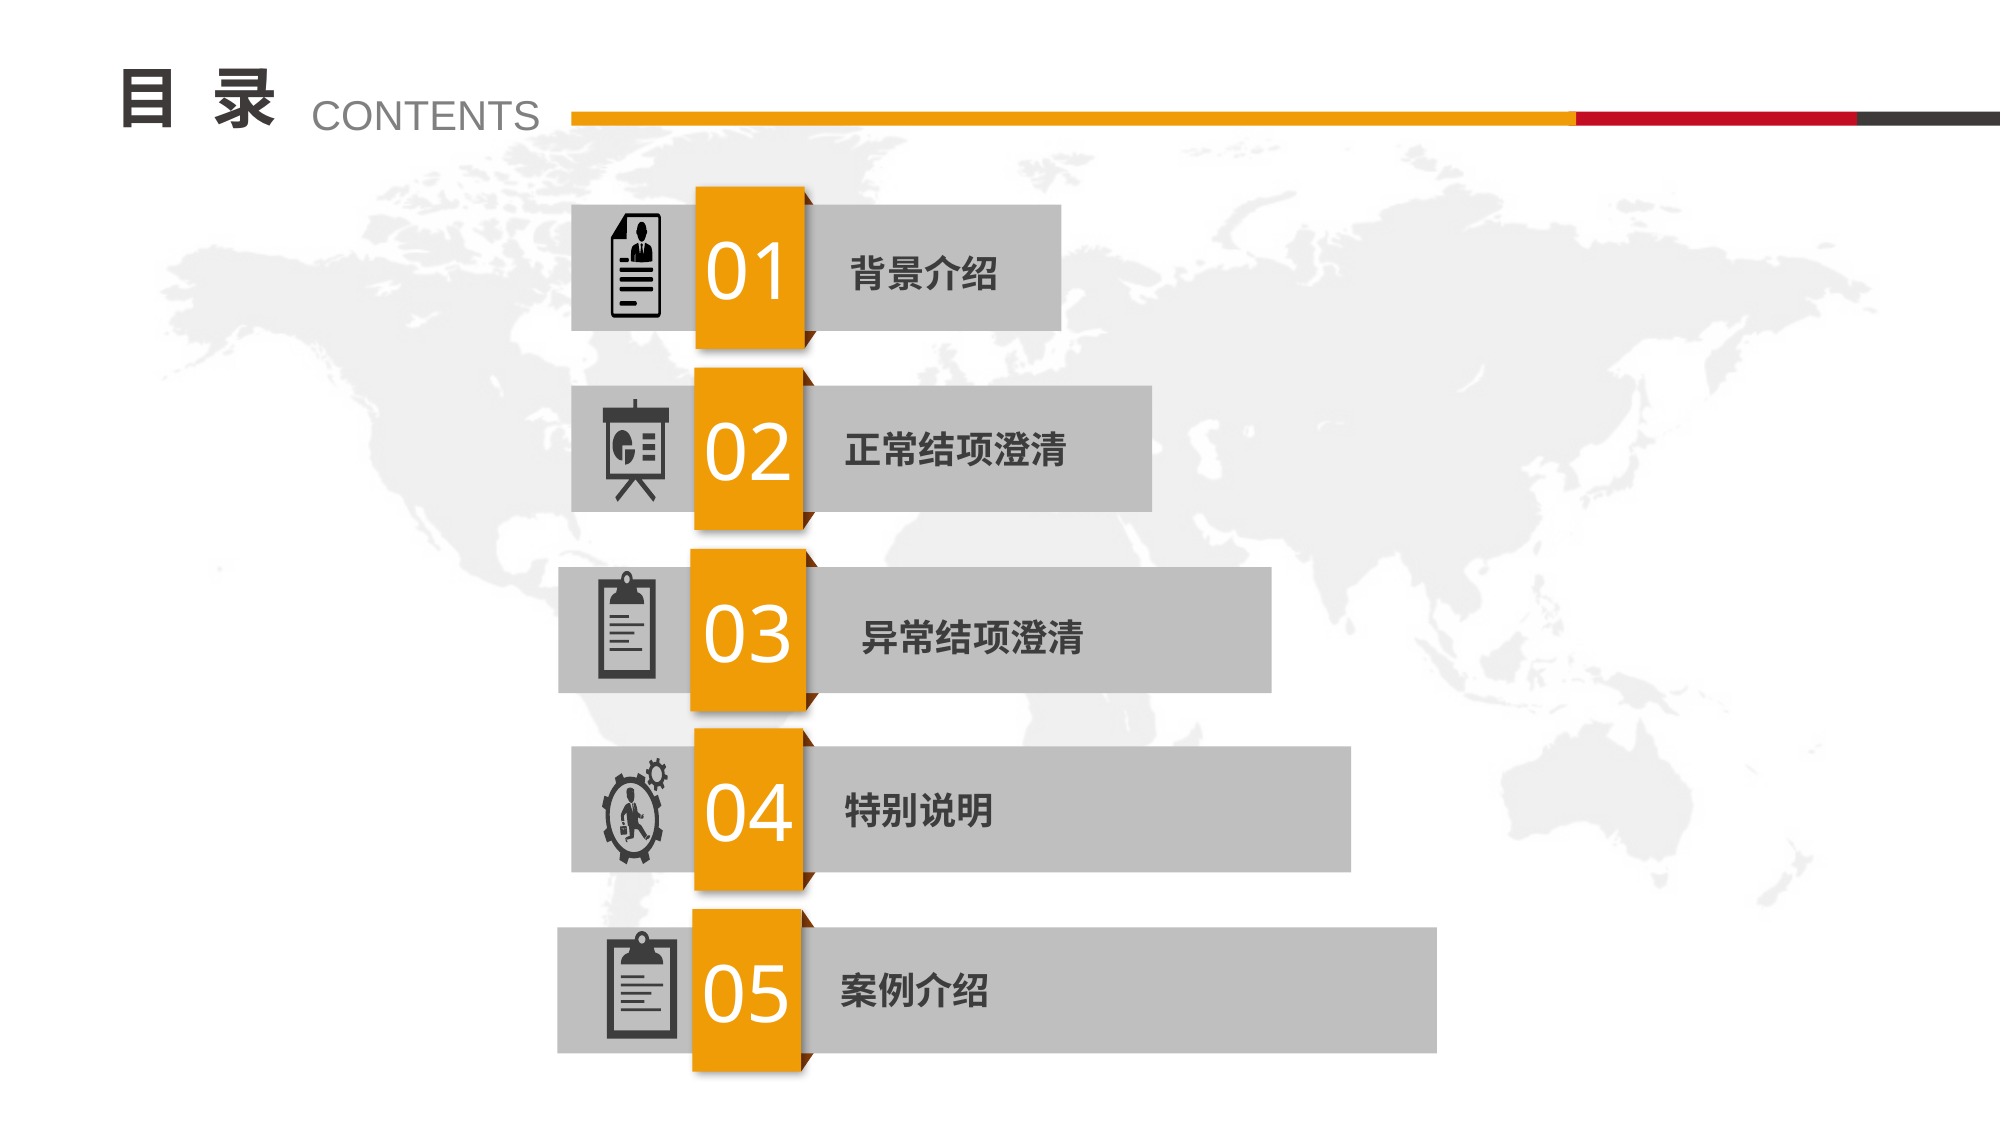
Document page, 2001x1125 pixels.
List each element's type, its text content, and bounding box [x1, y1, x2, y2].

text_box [571, 728, 1352, 891]
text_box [571, 111, 2000, 126]
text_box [571, 186, 1123, 349]
text_box CONTENTS [296, 81, 712, 143]
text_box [557, 909, 1437, 1072]
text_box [558, 548, 1272, 712]
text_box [571, 367, 1167, 530]
text_box 目 录 [99, 57, 306, 154]
